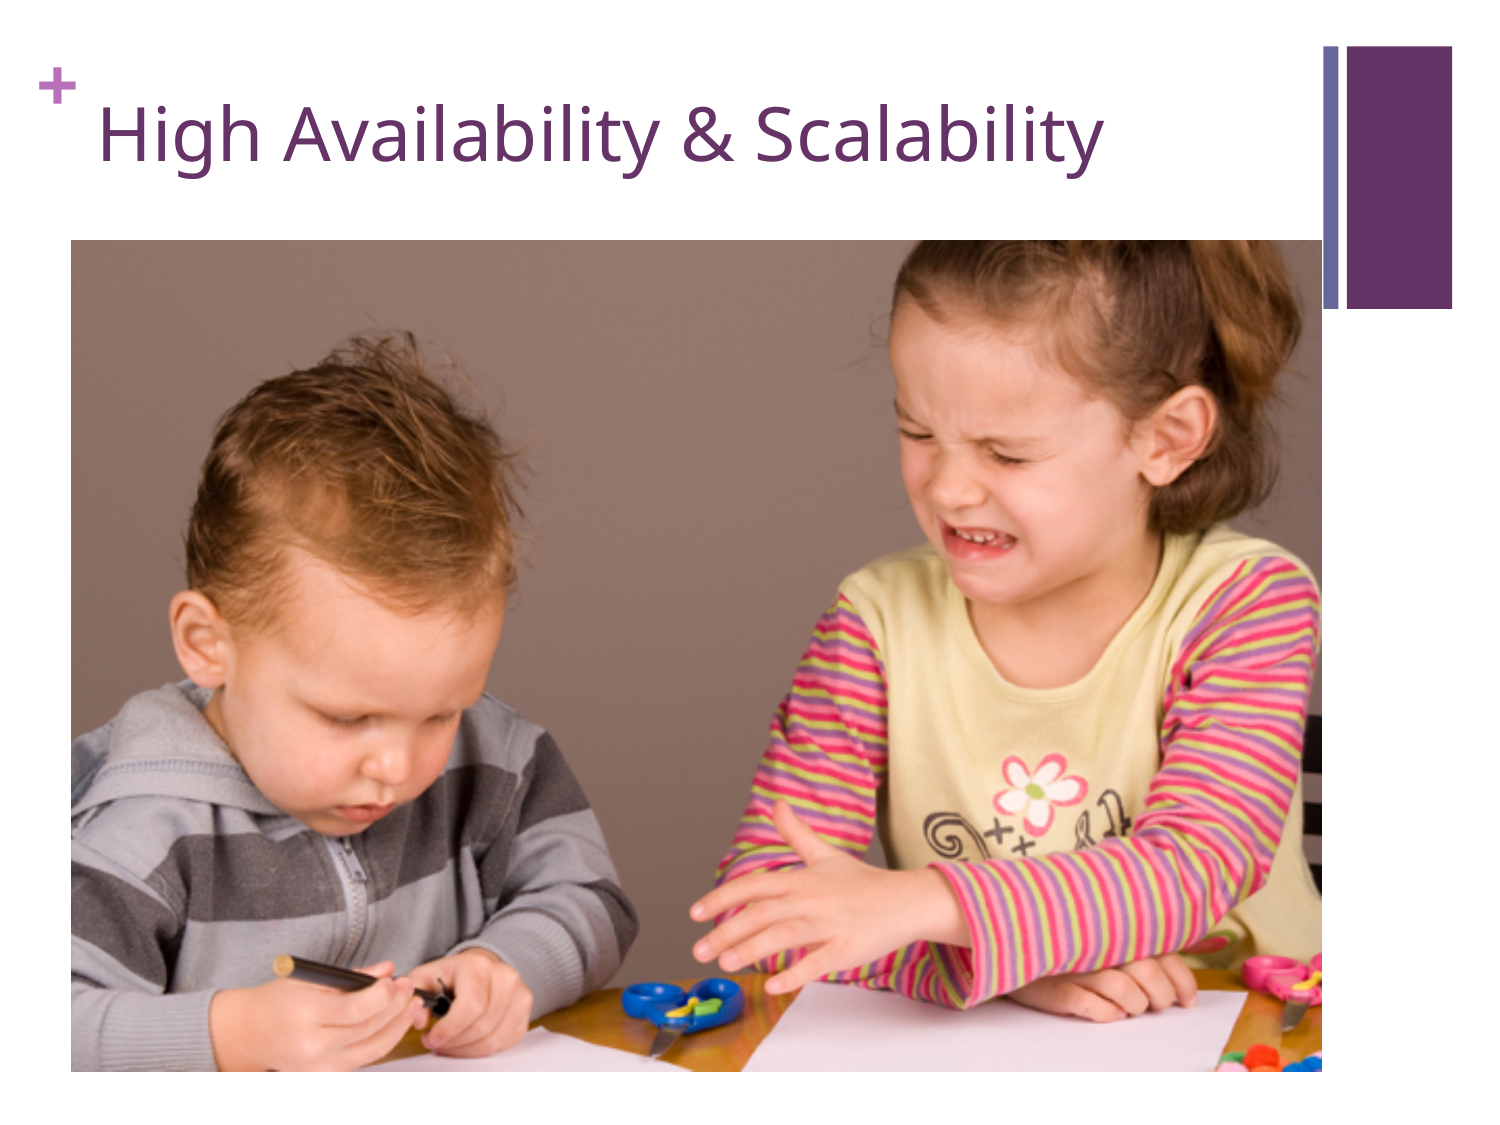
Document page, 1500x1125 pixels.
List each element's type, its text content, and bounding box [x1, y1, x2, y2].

title High Availability & Scalability [81, 79, 1322, 238]
picture [70, 239, 1322, 1072]
